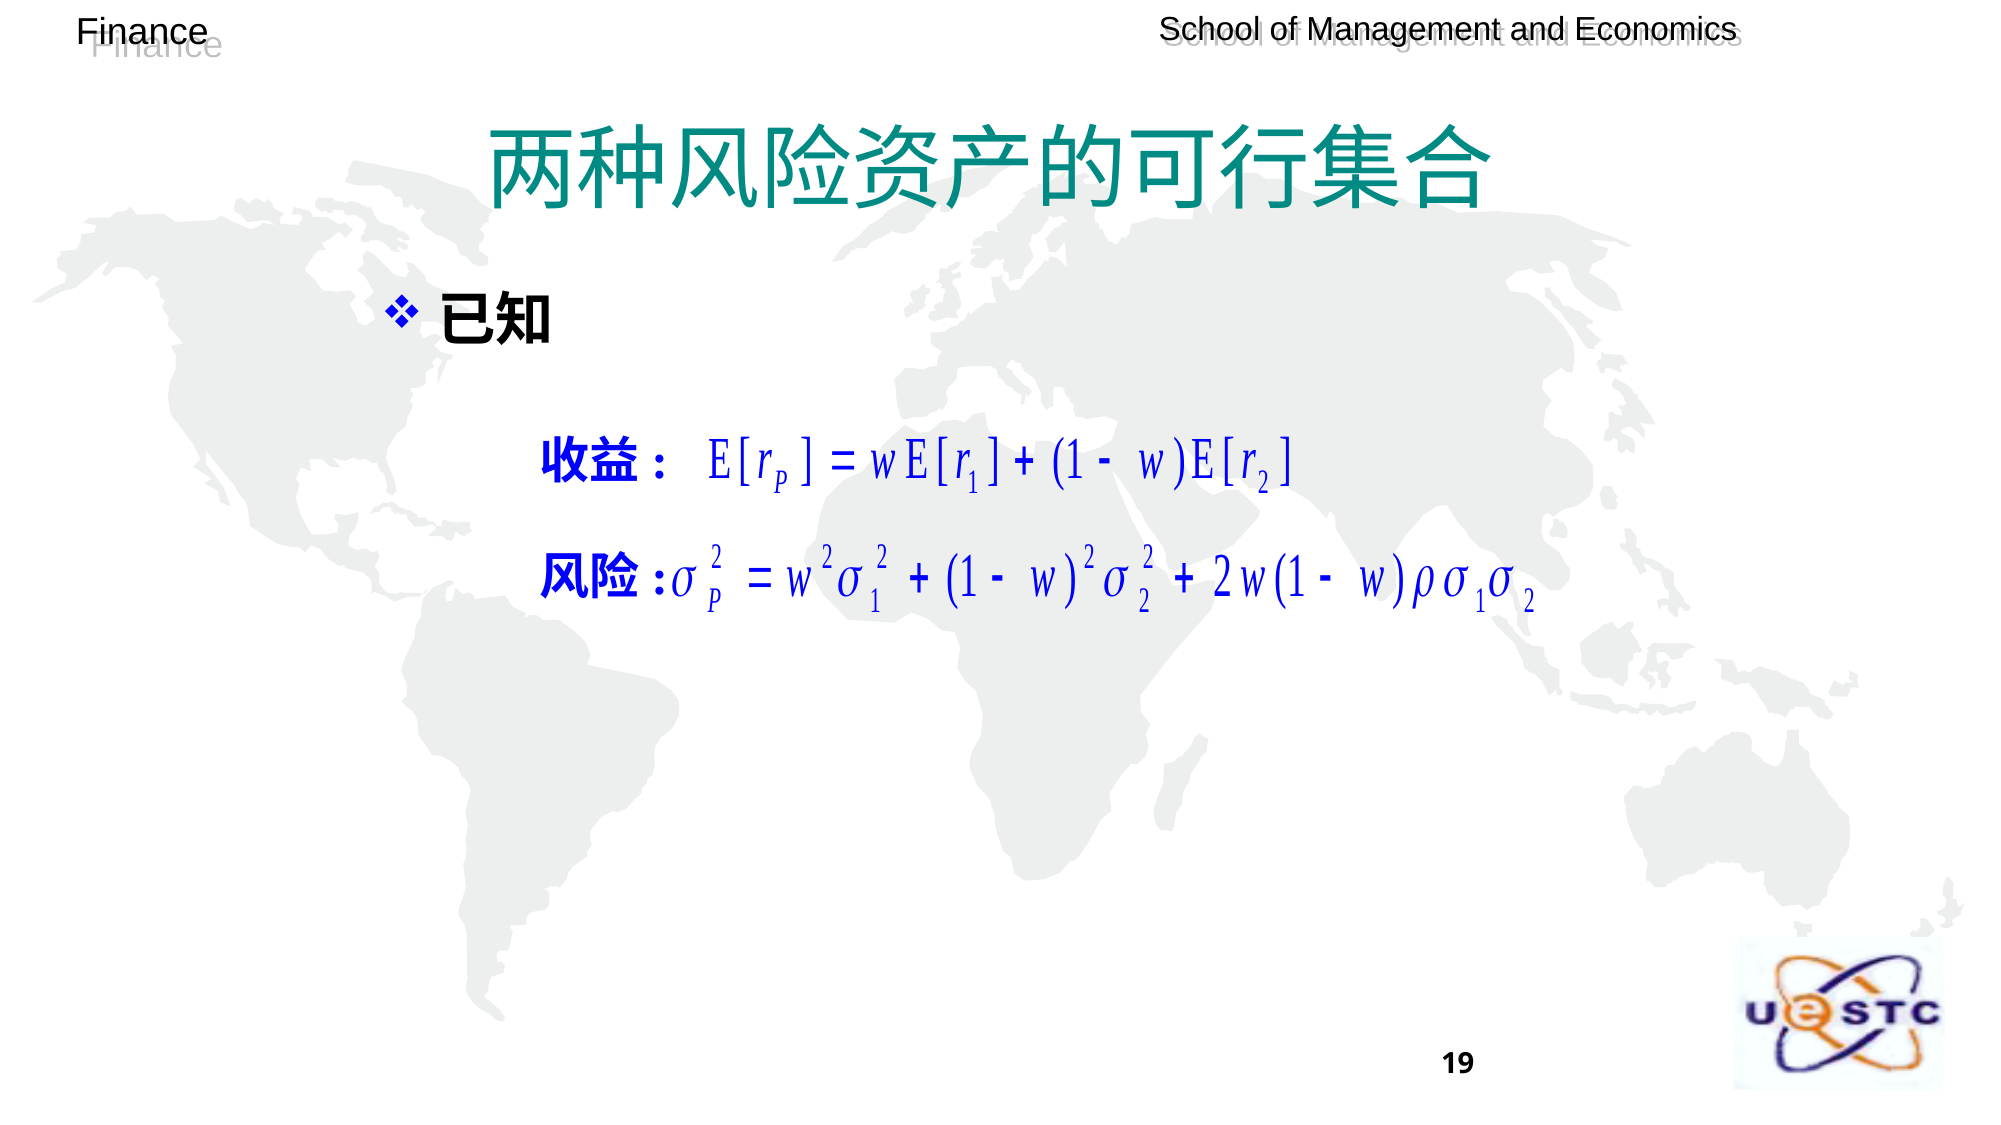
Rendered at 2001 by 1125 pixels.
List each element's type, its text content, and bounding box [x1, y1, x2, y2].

title 两种风险资产的可行集合 [314, 101, 1665, 244]
list 已知 [365, 275, 1665, 927]
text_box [698, 415, 1302, 503]
picture [1733, 937, 1945, 1090]
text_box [664, 524, 1547, 622]
